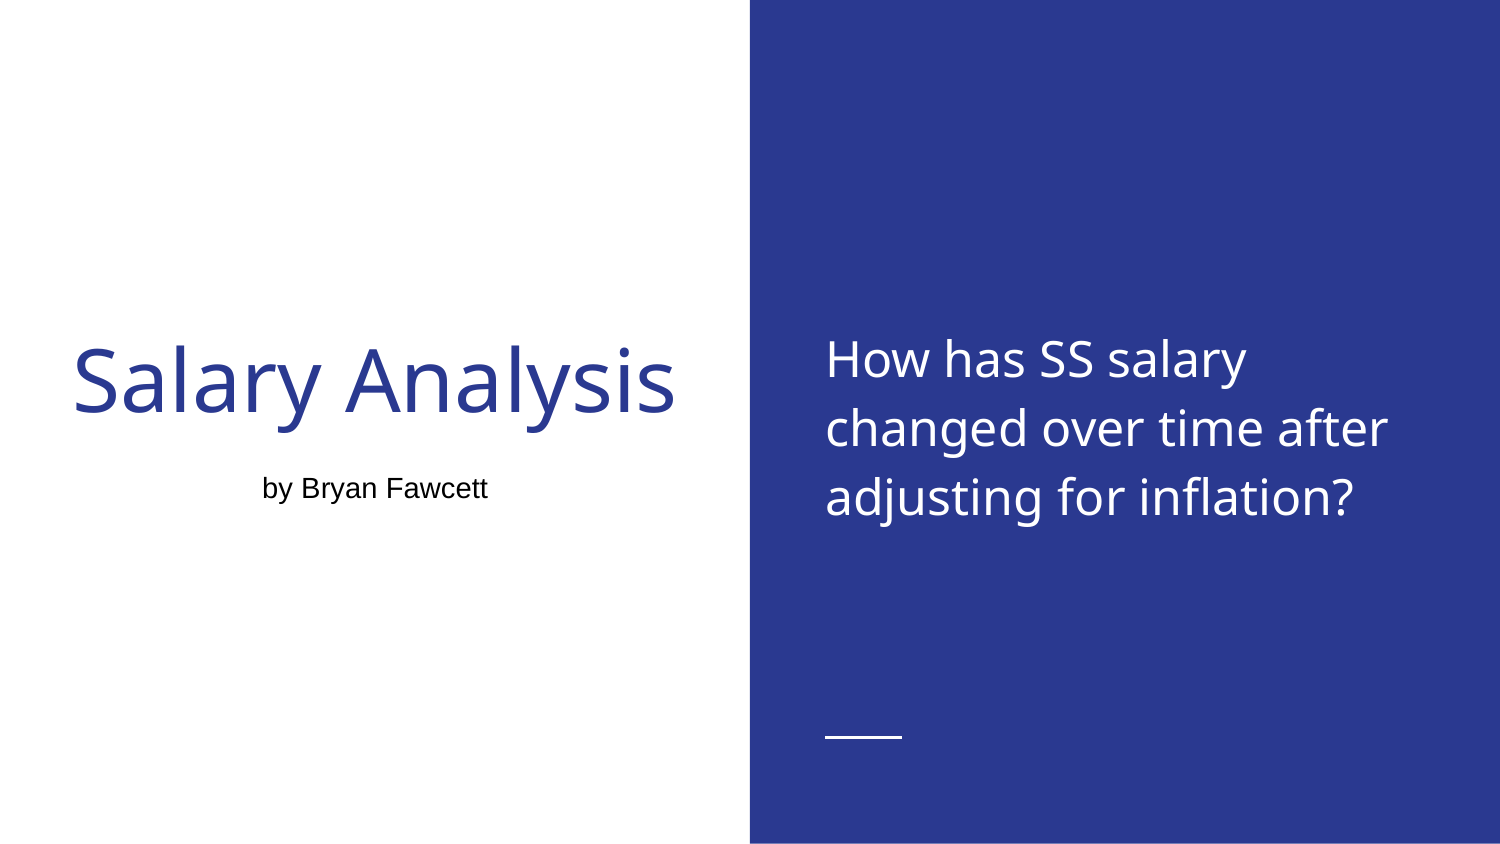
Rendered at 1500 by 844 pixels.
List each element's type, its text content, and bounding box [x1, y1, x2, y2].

title Salary Analysis [43, 188, 708, 446]
list How has SS salary changed over time after adjusting for inflation? [810, 118, 1440, 725]
subtitle by Bryan Fawcett [43, 454, 708, 663]
